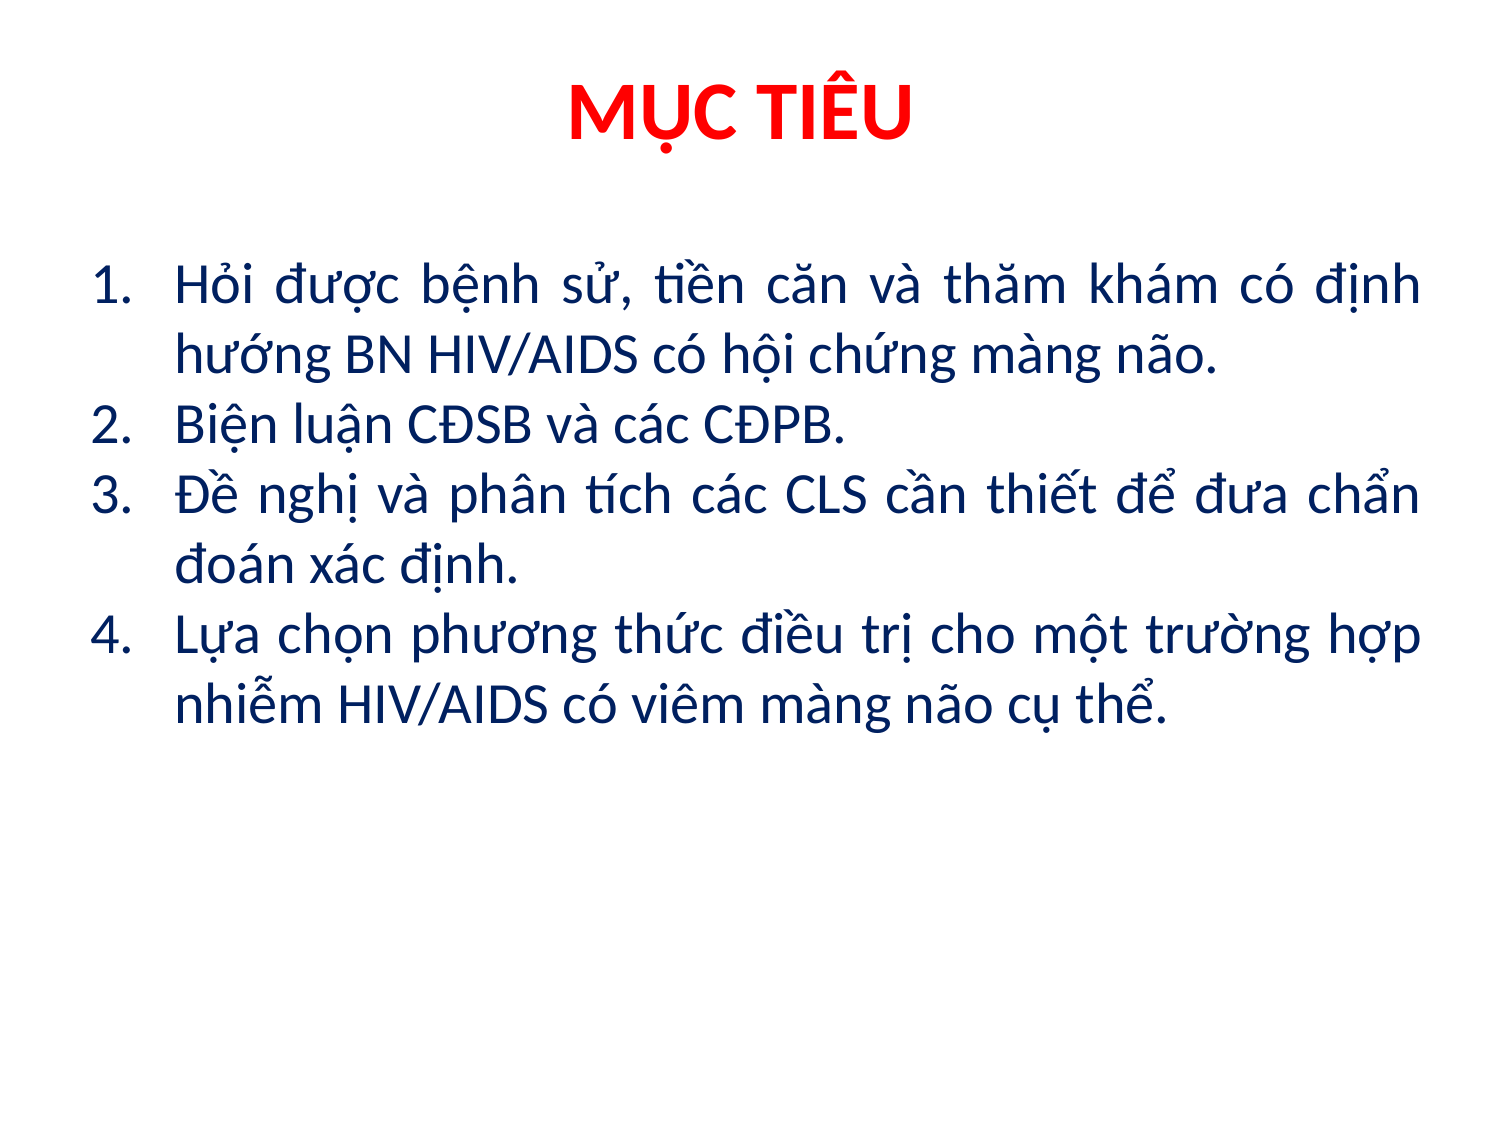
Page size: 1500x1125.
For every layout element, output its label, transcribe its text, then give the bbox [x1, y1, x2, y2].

list Hỏi được bệnh sử, tiền căn và thăm khám có định hướng BN HIV/AIDS có hội chứng màng não. Biện luận CĐSB và các CĐPB. Đề nghị và phân tích các CLS cần thiết để đưa chẩn đoán xác định. Lựa chọn phương thức điều trị cho một trường hợp nhiễm HIV/AIDS có viêm màng não cụ thể. [75, 237, 1438, 850]
title MỤC TIÊU [75, 12, 1425, 200]
